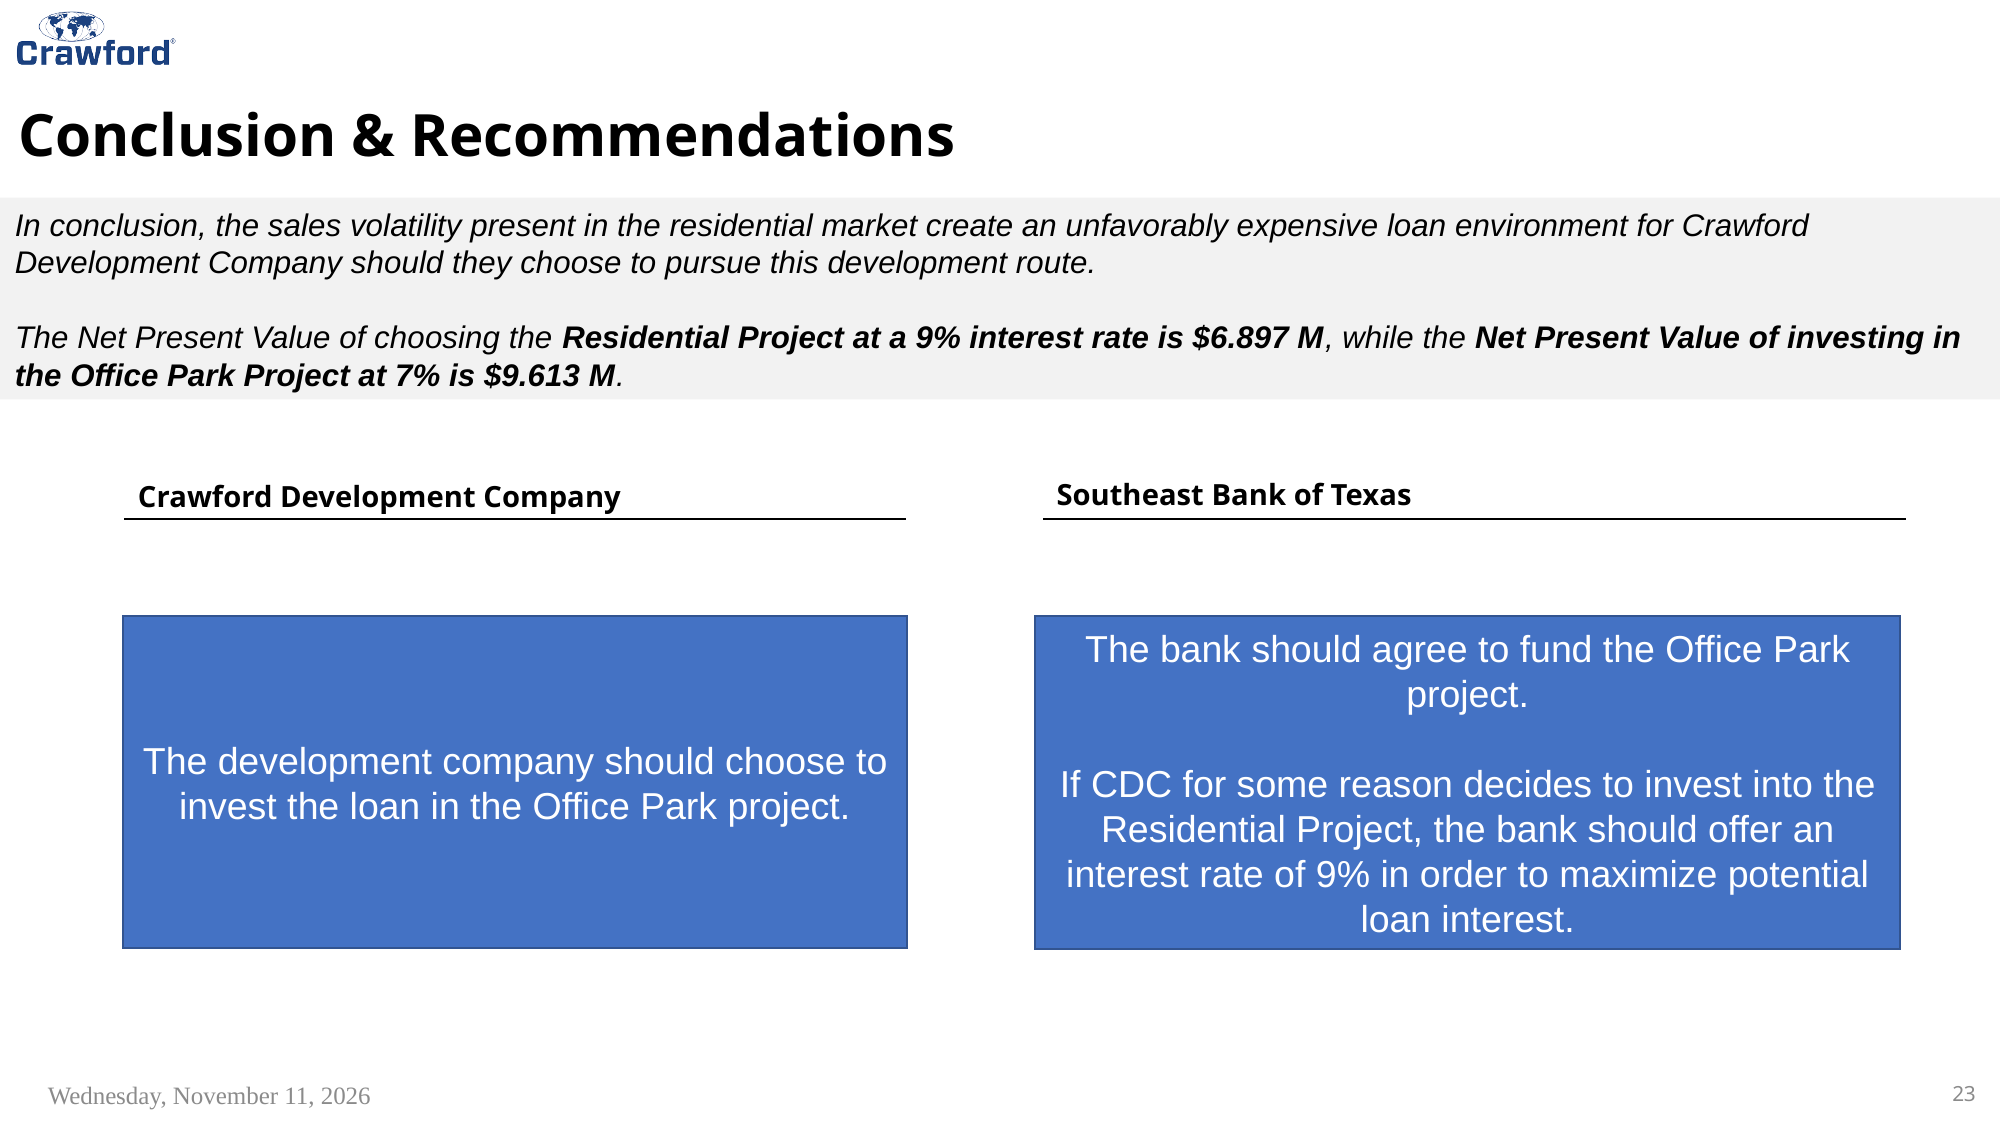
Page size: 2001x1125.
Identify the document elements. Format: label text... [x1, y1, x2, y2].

slide_number 23 [1927, 1082, 2000, 1108]
table_header Crawford Development Company [124, 470, 906, 518]
title Conclusion & Recommendations [18, 62, 1964, 182]
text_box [0, 182, 2000, 401]
text_box The bank should agree to fund the Office Park project. If CDC for some reason decides to invest into the Residential Project, the bank should offer an interest rate of 9% in order to maximize potential loan interest. [1034, 615, 1901, 950]
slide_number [32, 1065, 483, 1125]
text_box The development company should choose to invest the loan in the Office Park project. [122, 615, 908, 949]
picture [0, 0, 192, 77]
table_header Southeast Bank of Texas [1043, 468, 1906, 518]
